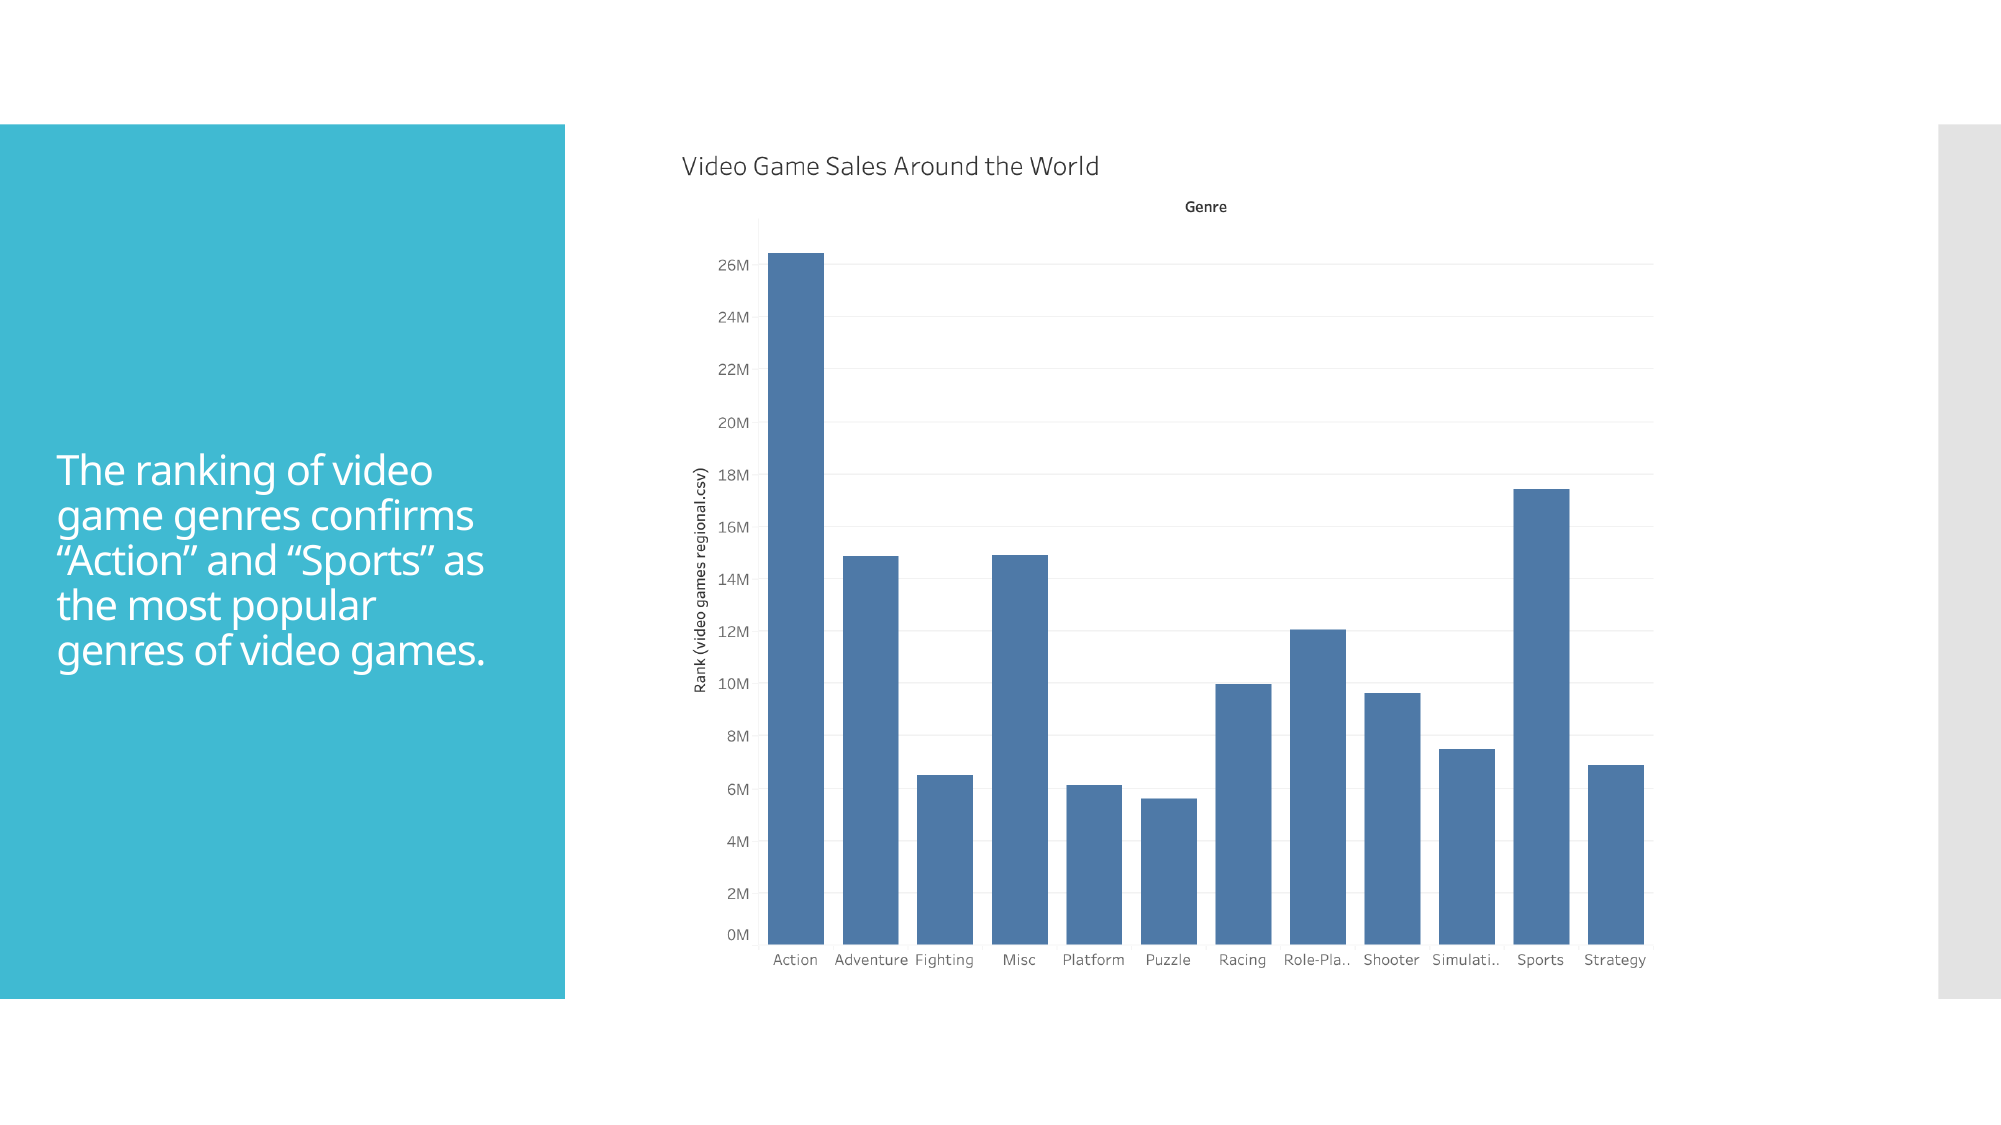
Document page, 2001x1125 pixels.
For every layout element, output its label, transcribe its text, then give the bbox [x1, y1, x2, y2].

title The ranking of video game genres confirms “Action” and “Sports” as the most popular genres of video games. [41, 184, 525, 940]
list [675, 141, 1794, 982]
